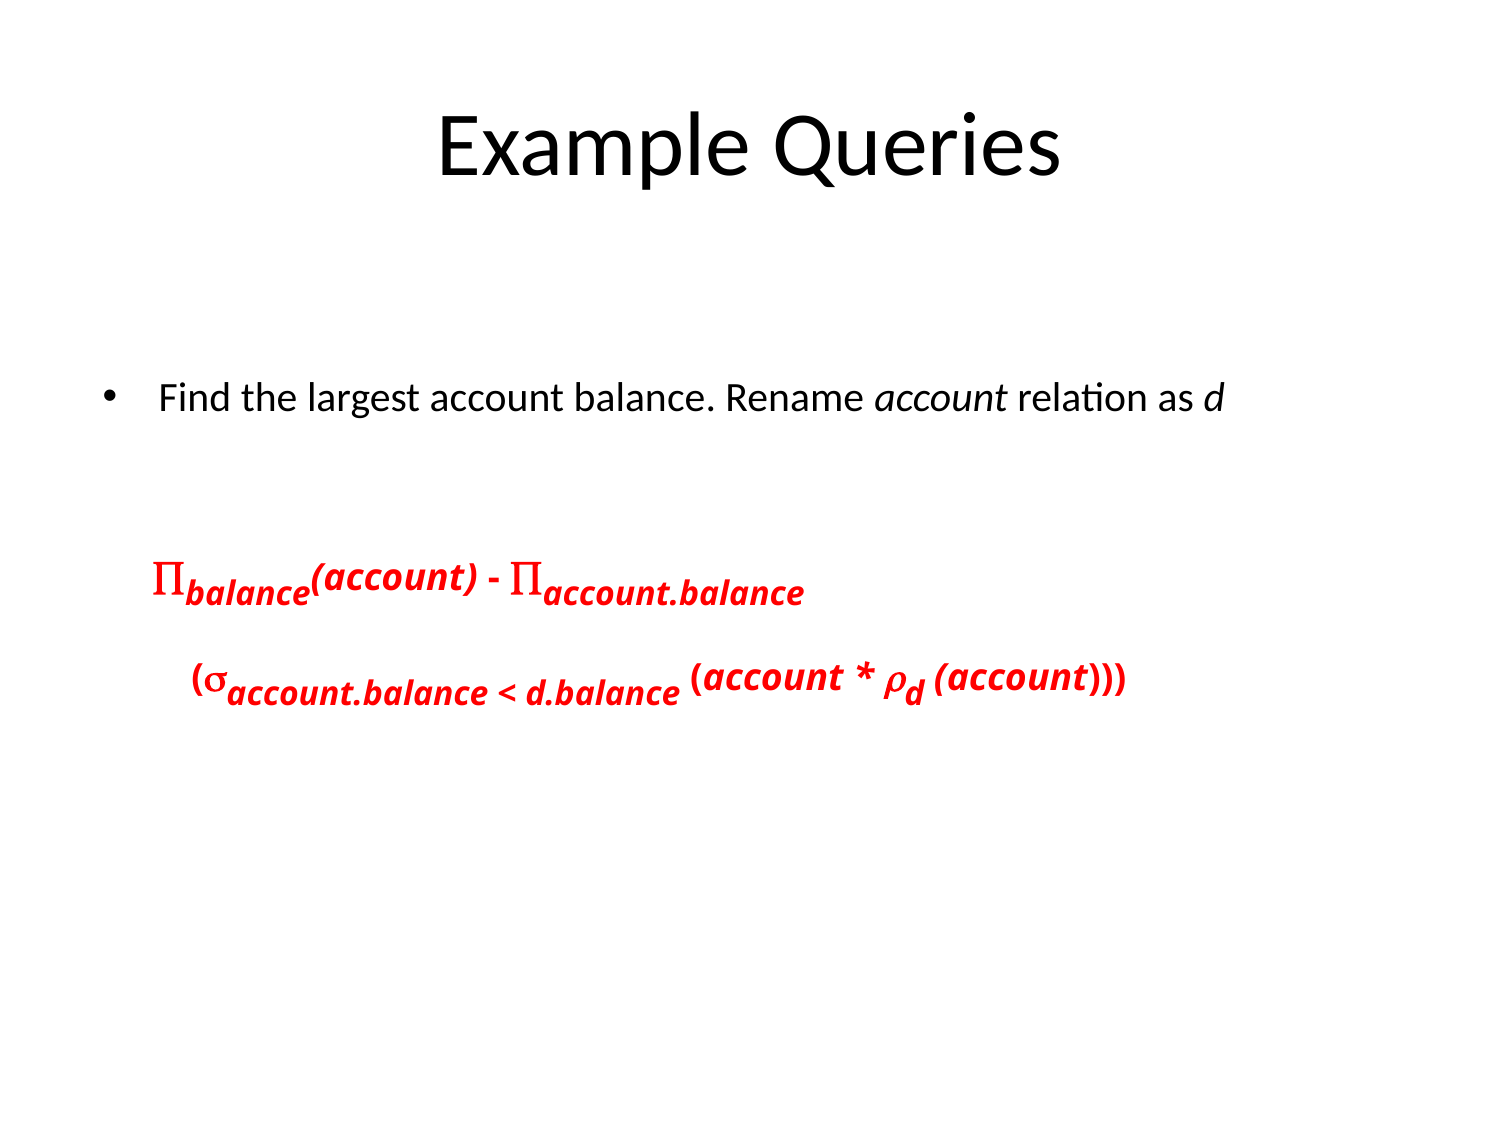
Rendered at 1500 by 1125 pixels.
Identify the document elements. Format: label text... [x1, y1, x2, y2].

list Find the largest account balance. Rename account relation as d [87, 362, 1413, 438]
text_box balance(account) - account.balance (account.balance < d.balance (account * d (account))) [137, 524, 1425, 720]
title Example Queries [75, 45, 1425, 233]
